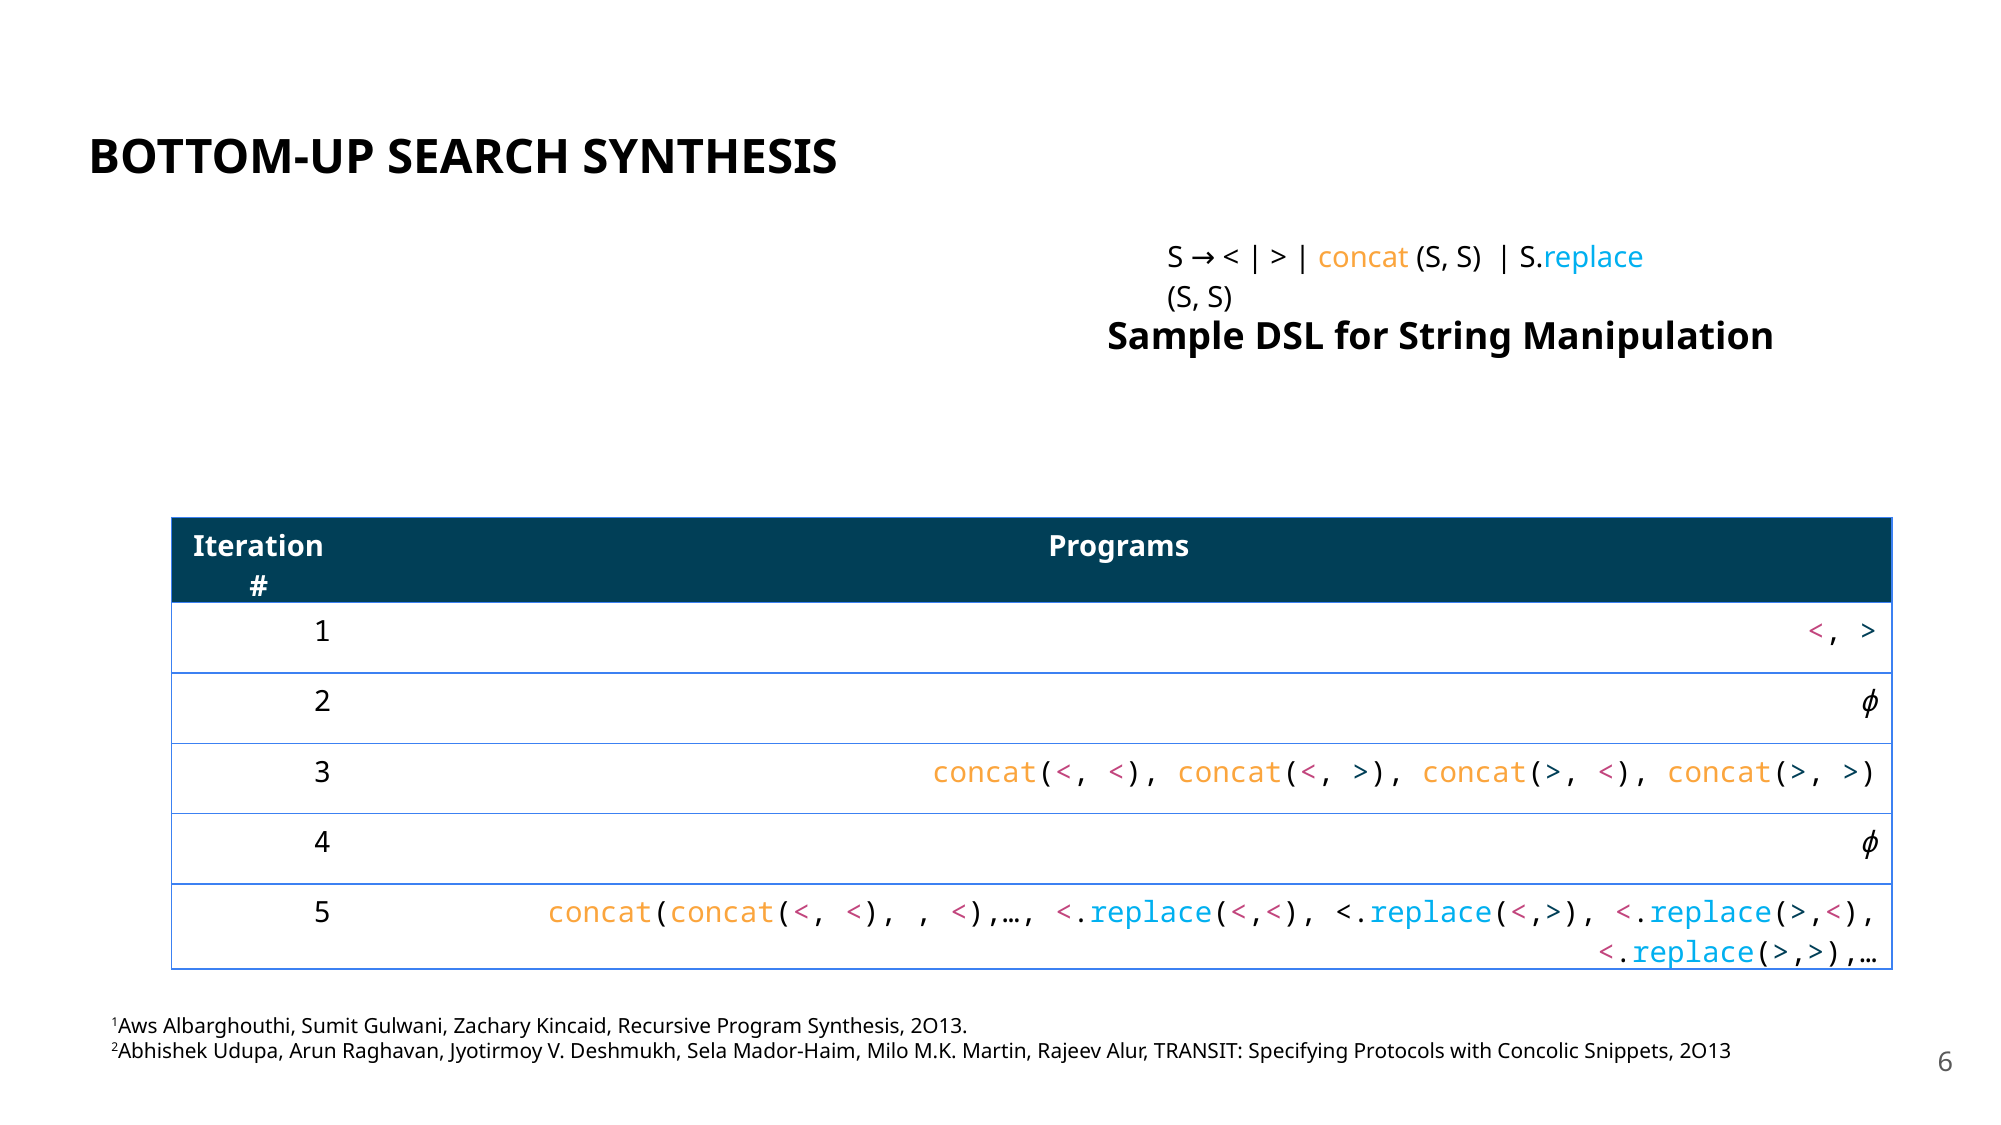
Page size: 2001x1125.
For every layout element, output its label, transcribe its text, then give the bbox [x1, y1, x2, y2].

table_cell concat(concat(<, <), , <),…, <.replace(<,<), <.replace(<,>), <.replace(>,<), <.replace(>,>),… [346, 885, 1891, 968]
table_header Iteration # [172, 518, 346, 602]
table_cell 5 [172, 885, 346, 968]
table_cell 3 [172, 744, 346, 813]
table_cell <, > [346, 603, 1891, 672]
table_cell concat(<, <), concat(<, >), concat(>, <), concat(>, >) [346, 744, 1891, 813]
text_box S → < | > | concat (S, S) | S.replace (S, S) [1152, 225, 1671, 321]
table_cell 1 [172, 603, 346, 672]
slide_number 6 [1853, 1019, 1974, 1106]
table_cell ɸ [346, 814, 1891, 883]
table_cell 4 [172, 814, 346, 883]
table_cell 2 [172, 674, 346, 743]
table_header Programs [346, 518, 1891, 602]
text_box Sample DSL for String Manipulation [1019, 296, 1863, 372]
text_box 1Aws Albarghouthi, Sumit Gulwani, Zachary Kincaid, Recursive Program Synthesis, 2O13. 2Abhishek Udupa, Arun Raghavan, Jyotirmoy V. Deshmukh, Sela Mador-Haim, Milo M.K. Martin, Rajeev Alur, TRANSIT: Specifying Protocols with Concolic Snippets, 2O13 [96, 997, 1905, 1104]
title BOTTOM-UP SEARCH SYNTHESIS [68, 97, 1932, 204]
table_cell ɸ [346, 674, 1891, 743]
